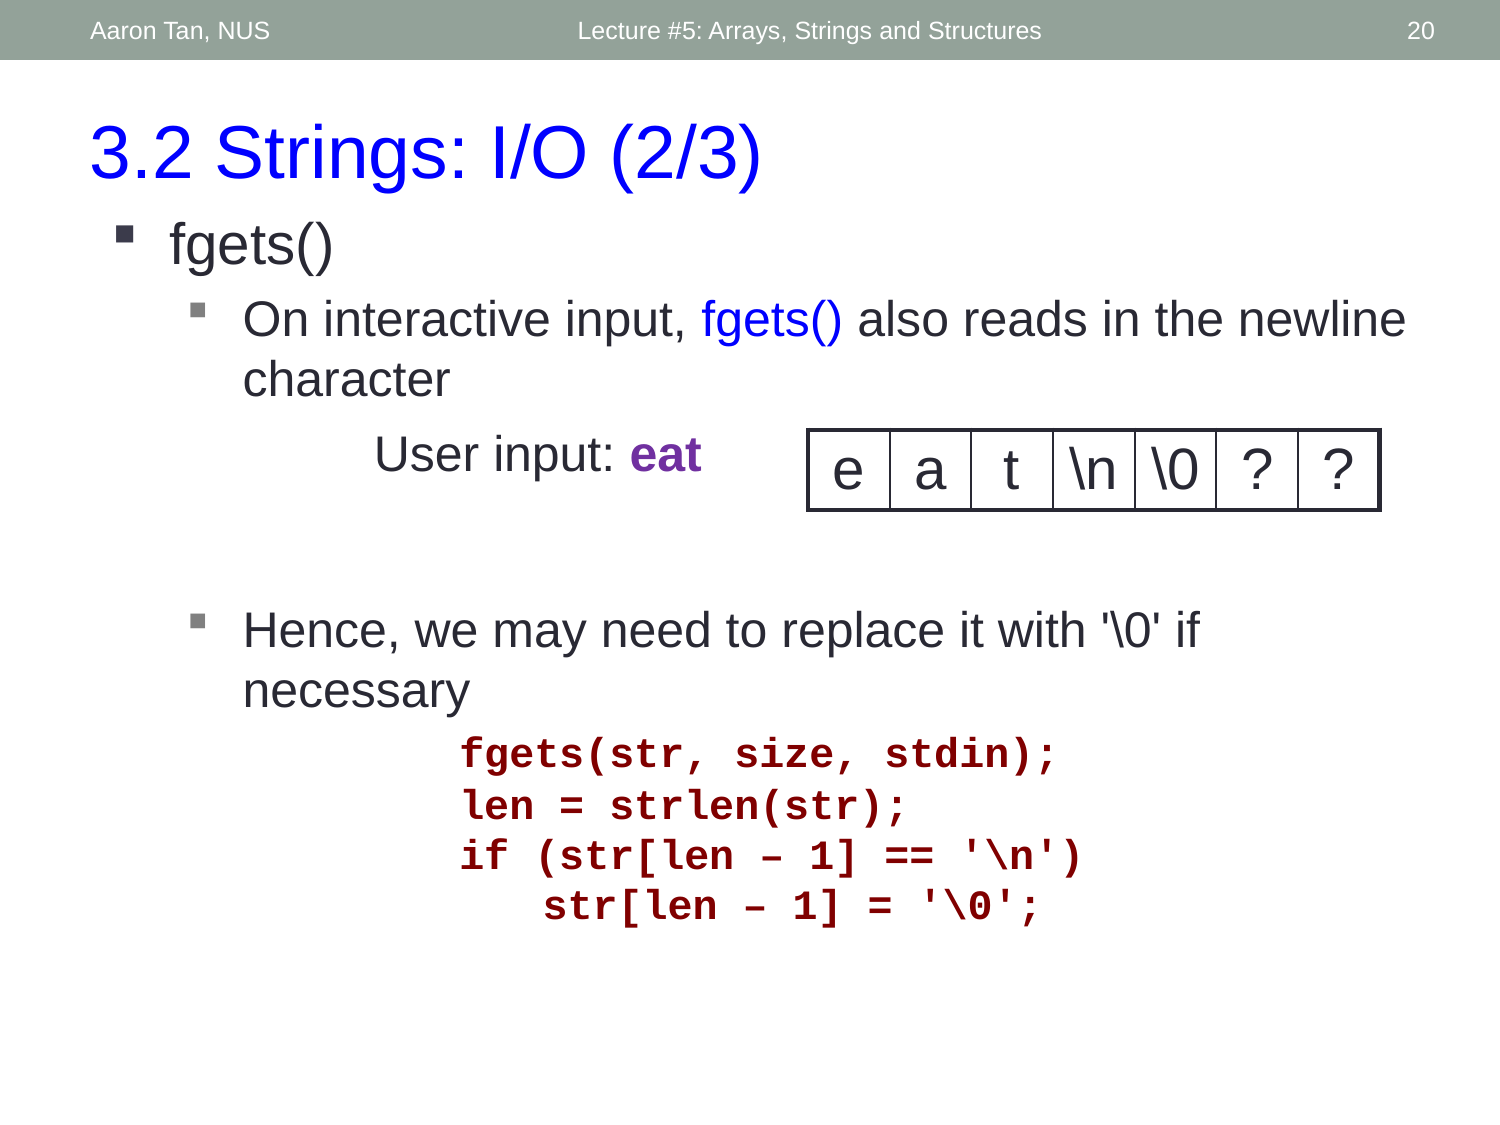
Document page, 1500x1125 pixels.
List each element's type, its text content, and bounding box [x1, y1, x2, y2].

footer Lecture #5: Arrays, Strings and Structures [562, 3, 1238, 57]
table_header e [810, 432, 889, 508]
slide_number 20 [1308, 3, 1450, 57]
table_header t [972, 432, 1052, 508]
slide_number Aaron Tan, NUS [75, 3, 550, 57]
table_header a [891, 432, 970, 508]
text_box User input: eat [358, 414, 740, 489]
text_box 3.2 Strings: I/O (2/3) [75, 96, 1450, 202]
list fgets() On interactive input, fgets() also reads in the newline character Hence, we may need to replace it with '\0' if necessary fgets(str, size, stdin); len = strlen(str); if (str[len – 1] == '\n') str[len – 1] = '\0'; [96, 199, 1449, 1007]
table_header \0 [1136, 432, 1215, 508]
table_header ? [1217, 432, 1297, 508]
table_header ? [1299, 432, 1377, 508]
table_header \n [1054, 432, 1134, 508]
